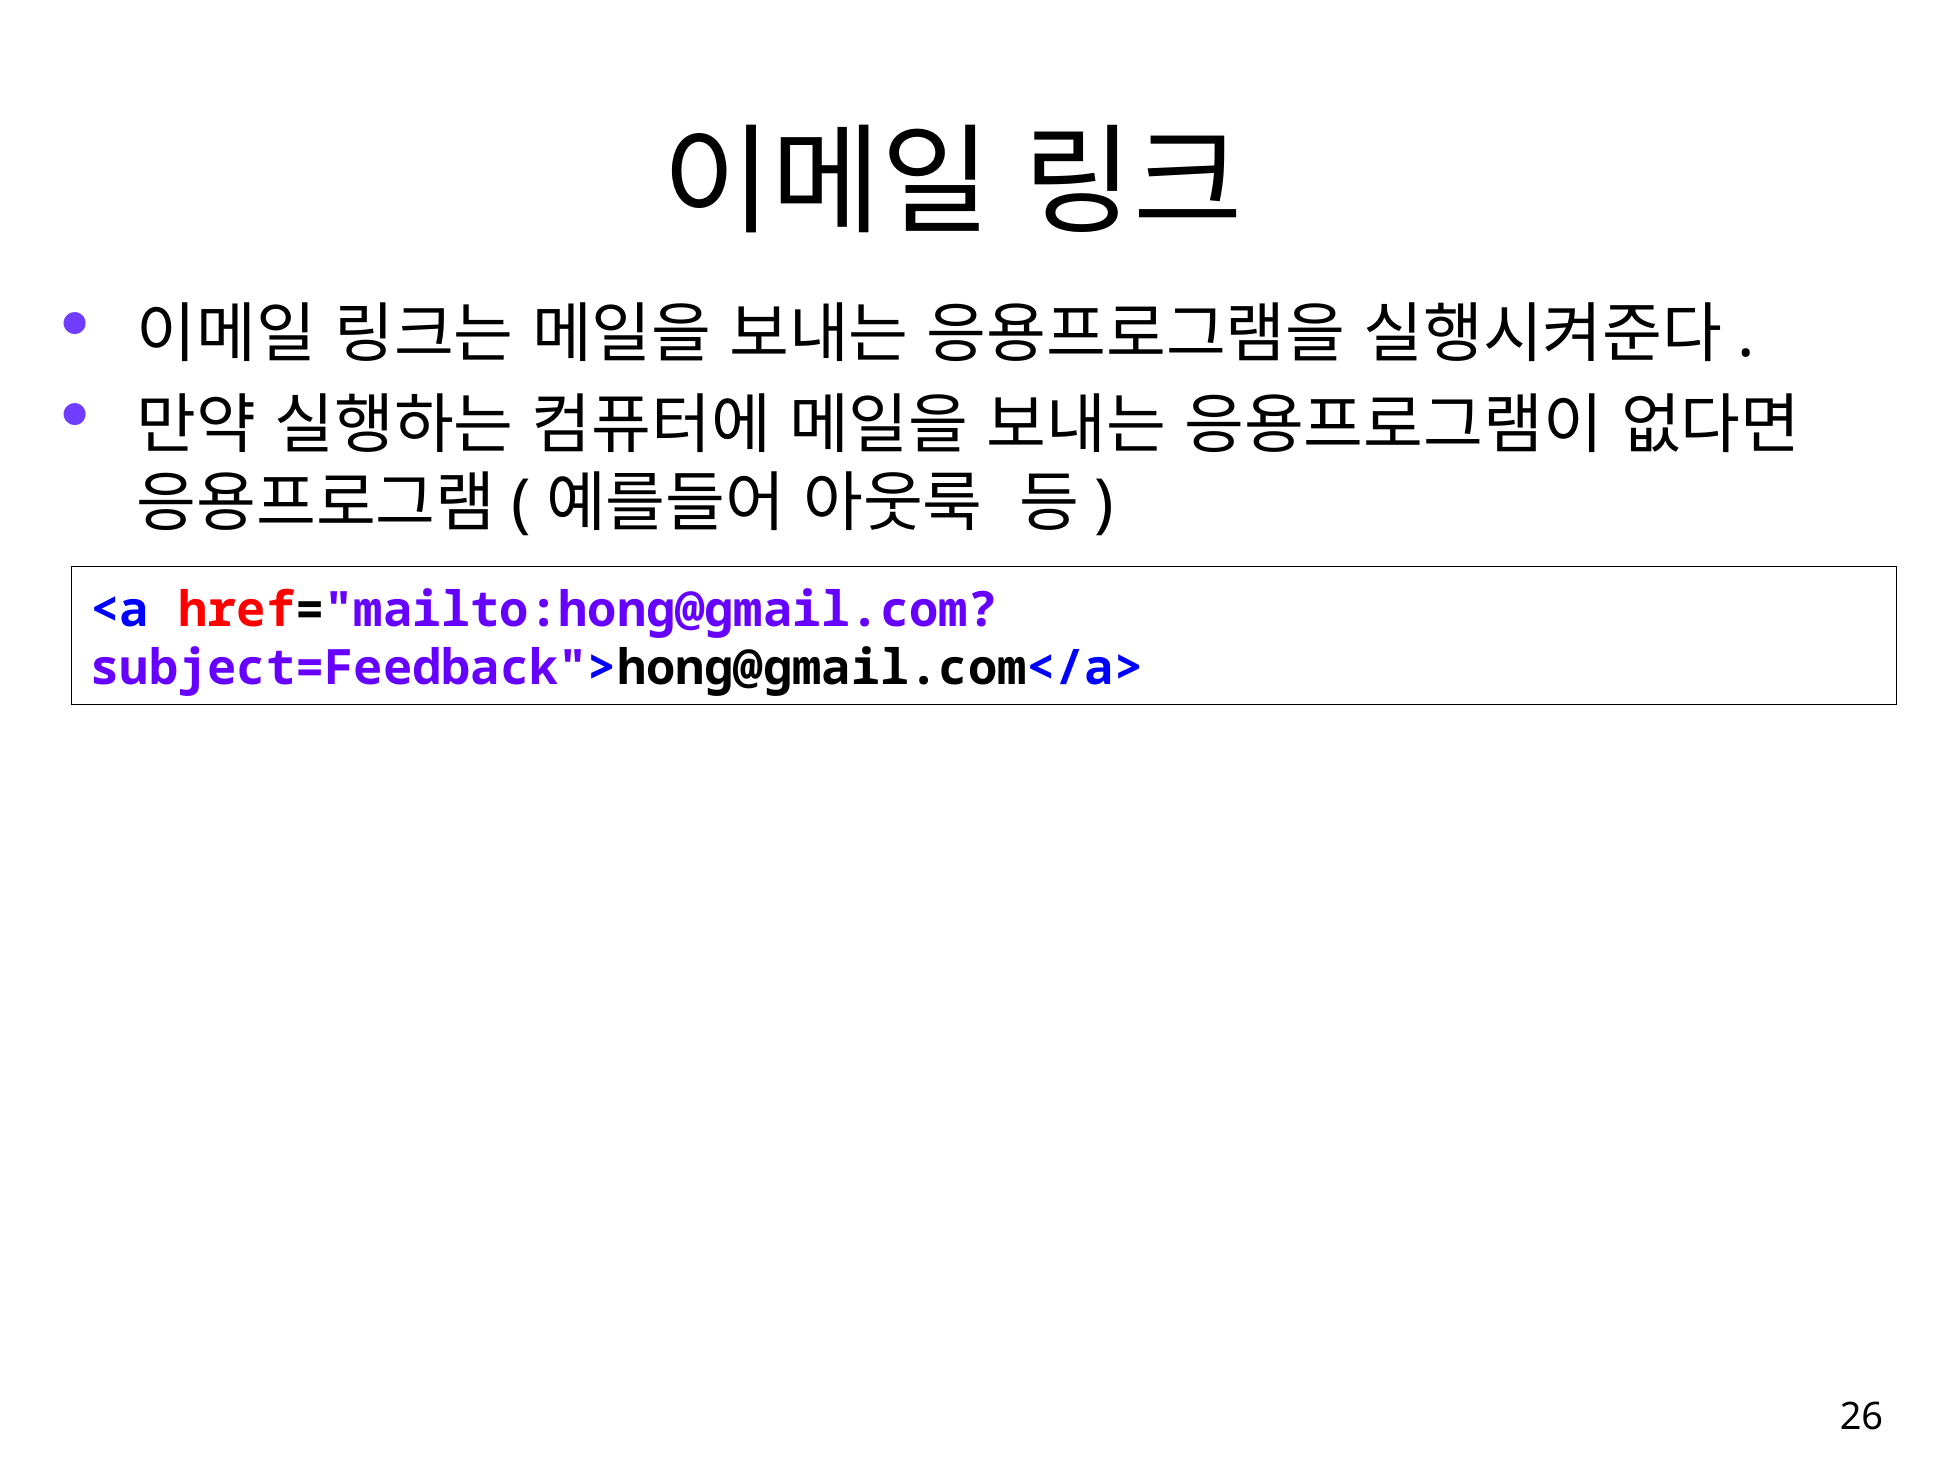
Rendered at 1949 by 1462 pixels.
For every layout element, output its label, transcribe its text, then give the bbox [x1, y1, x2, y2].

text_box <a href="mailto:hong@gmail.com?subject=Feedback">hong@gmail.com</a> [71, 566, 1897, 705]
title 이메일 링크 [156, 92, 1749, 255]
slide_number 26 [1496, 1372, 1899, 1462]
list 이메일 링크는 메일을 보내는 응용프로그램을 실행시켜준다. 만약 실행하는 컴퓨터에 메일을 보내는 응용프로그램이 없다면 응용프로그램(예를들어 아웃룩 등) [48, 284, 1897, 1343]
